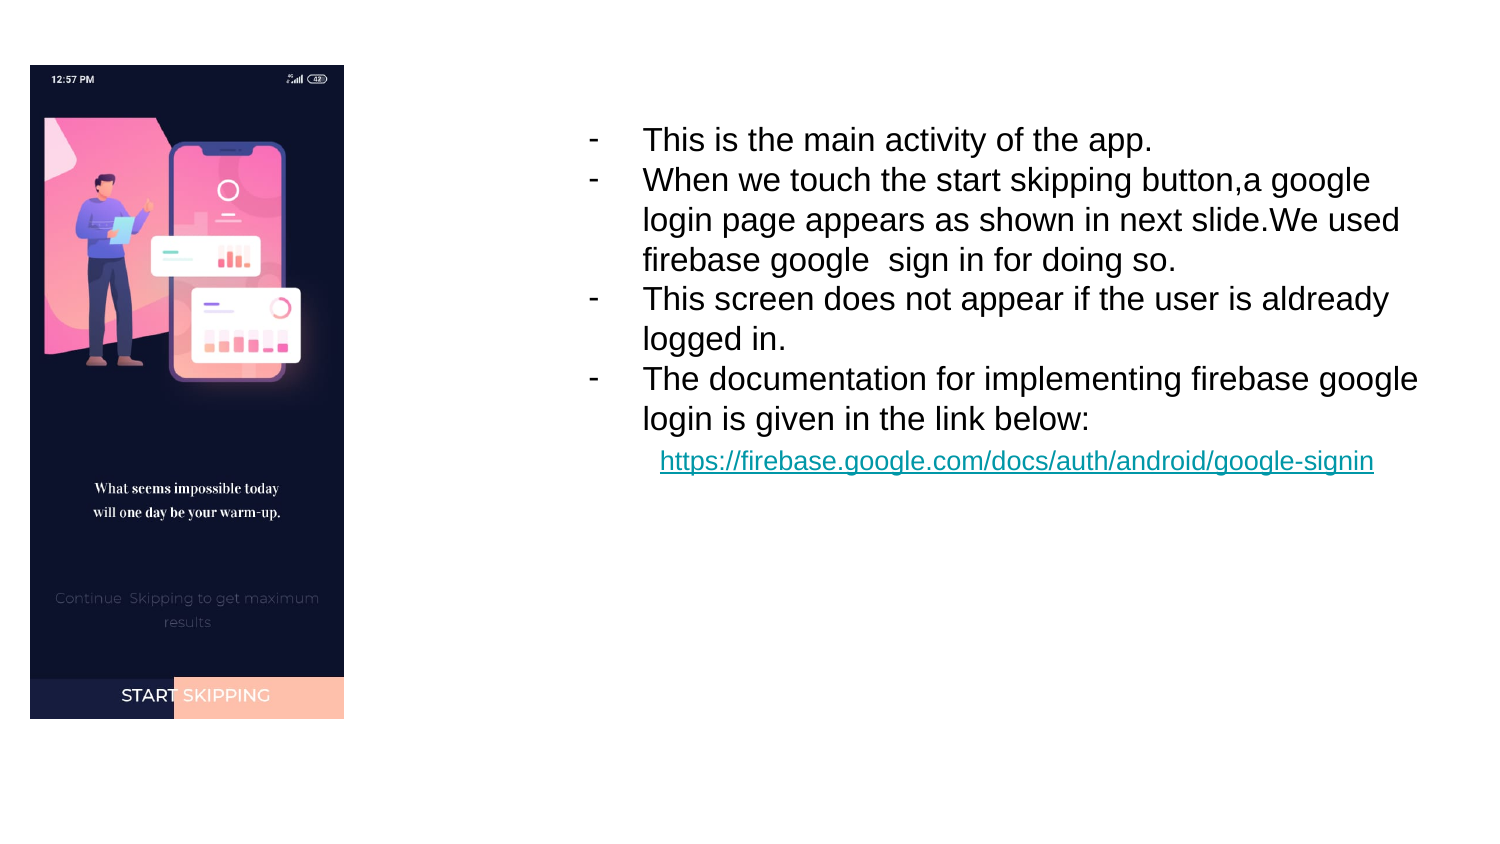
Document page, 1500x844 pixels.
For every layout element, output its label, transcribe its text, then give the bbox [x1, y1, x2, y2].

picture [29, 64, 345, 719]
text_box This is the main activity of the app. When we touch the start skipping button,a google login page appears as shown in next slide.We used firebase google sign in for doing so. This screen does not appear if the user is aldready logged in. The documentation for implementing firebase google login is given in the link below: https://firebase.google.com/docs/auth/android/google-signin [552, 102, 1457, 736]
